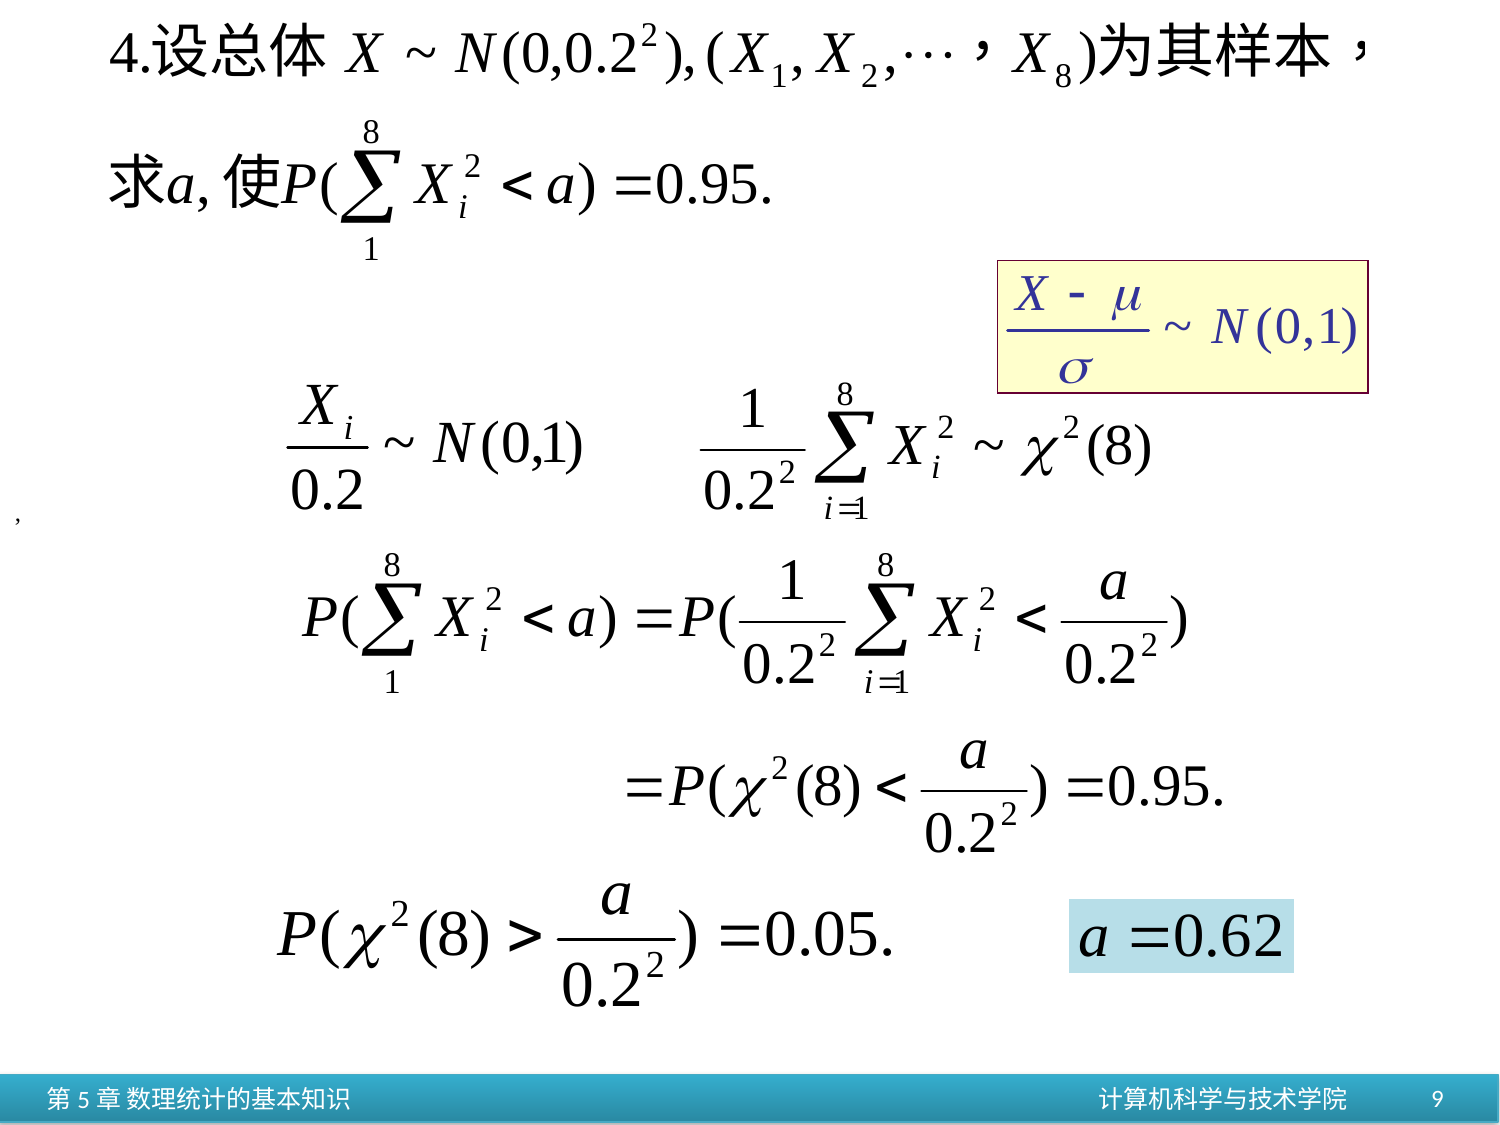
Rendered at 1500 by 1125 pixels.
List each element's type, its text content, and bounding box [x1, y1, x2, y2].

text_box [997, 260, 1368, 393]
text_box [265, 851, 904, 1022]
text_box , [0, 489, 43, 535]
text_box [277, 367, 597, 523]
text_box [291, 538, 1291, 865]
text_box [1068, 898, 1294, 973]
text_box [690, 367, 1164, 533]
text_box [100, 6, 1365, 274]
